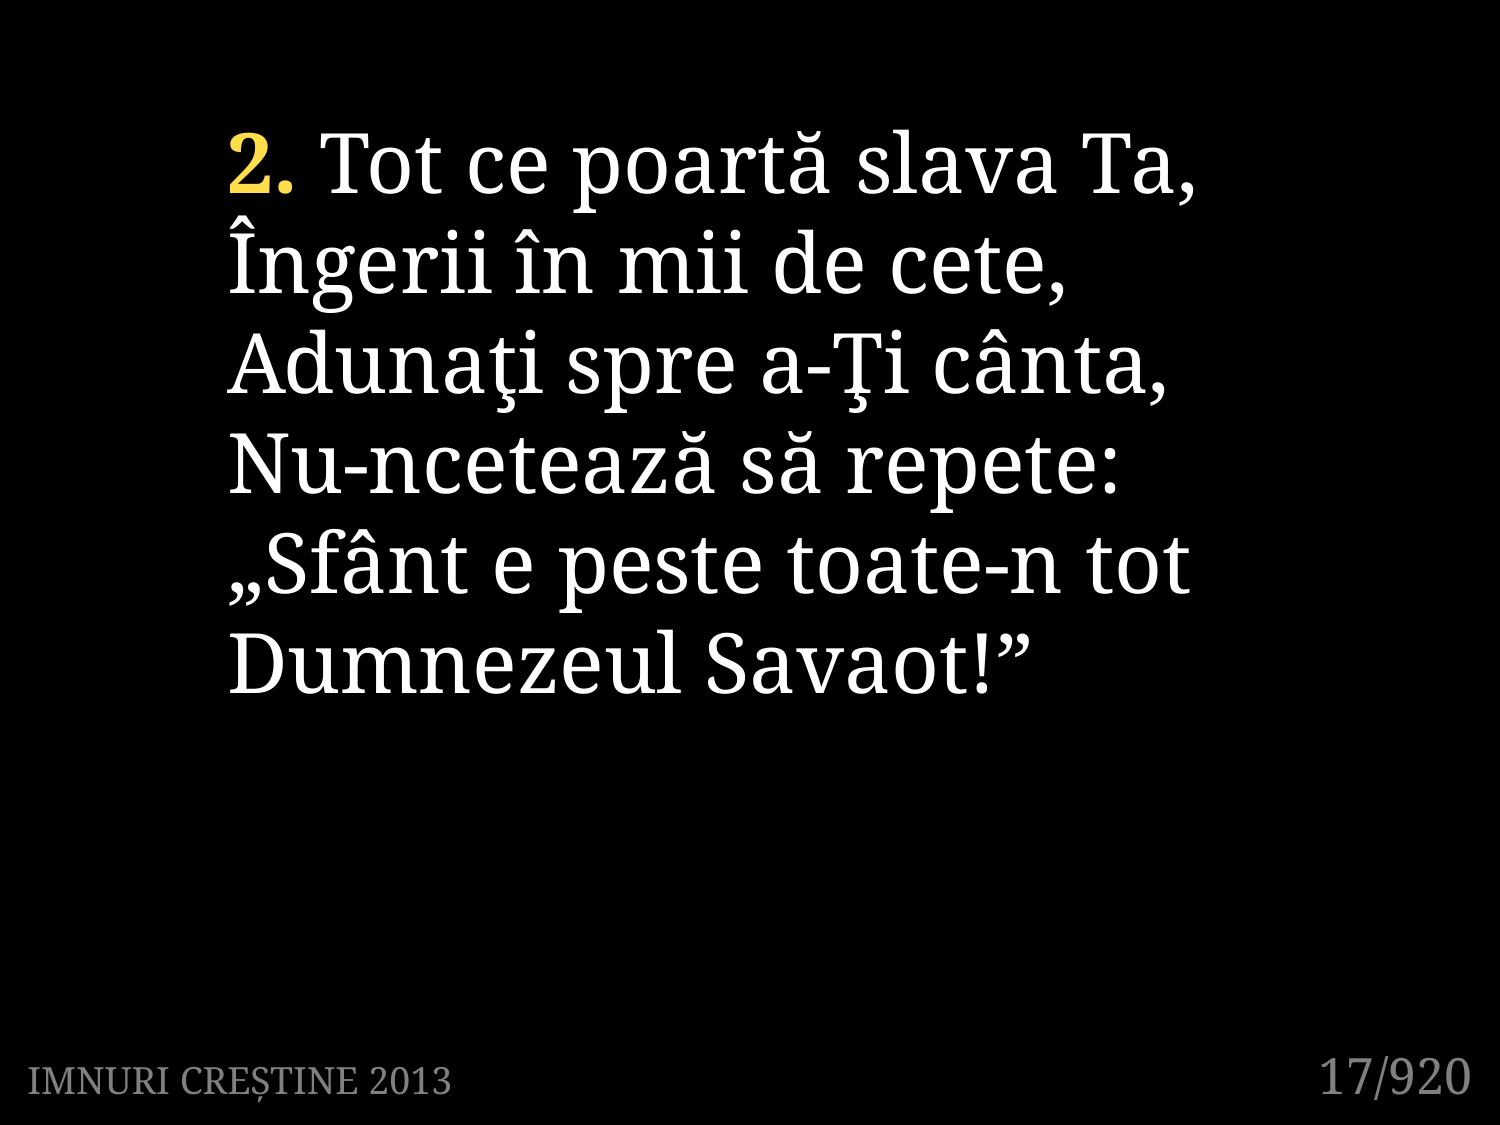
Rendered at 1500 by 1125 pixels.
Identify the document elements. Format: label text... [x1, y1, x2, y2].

text_box IMNURI CREȘTINE 2013 [12, 1049, 637, 1110]
text_box 17/920 [637, 1037, 1488, 1113]
text_box 2. Tot ce poartă slava Ta, Îngerii în mii de cete, Adunaţi spre a-Ţi cânta, Nu-ncetează să repete: „Sfânt e peste toate-n tot Dumnezeul Savaot!” [212, 103, 1500, 718]
